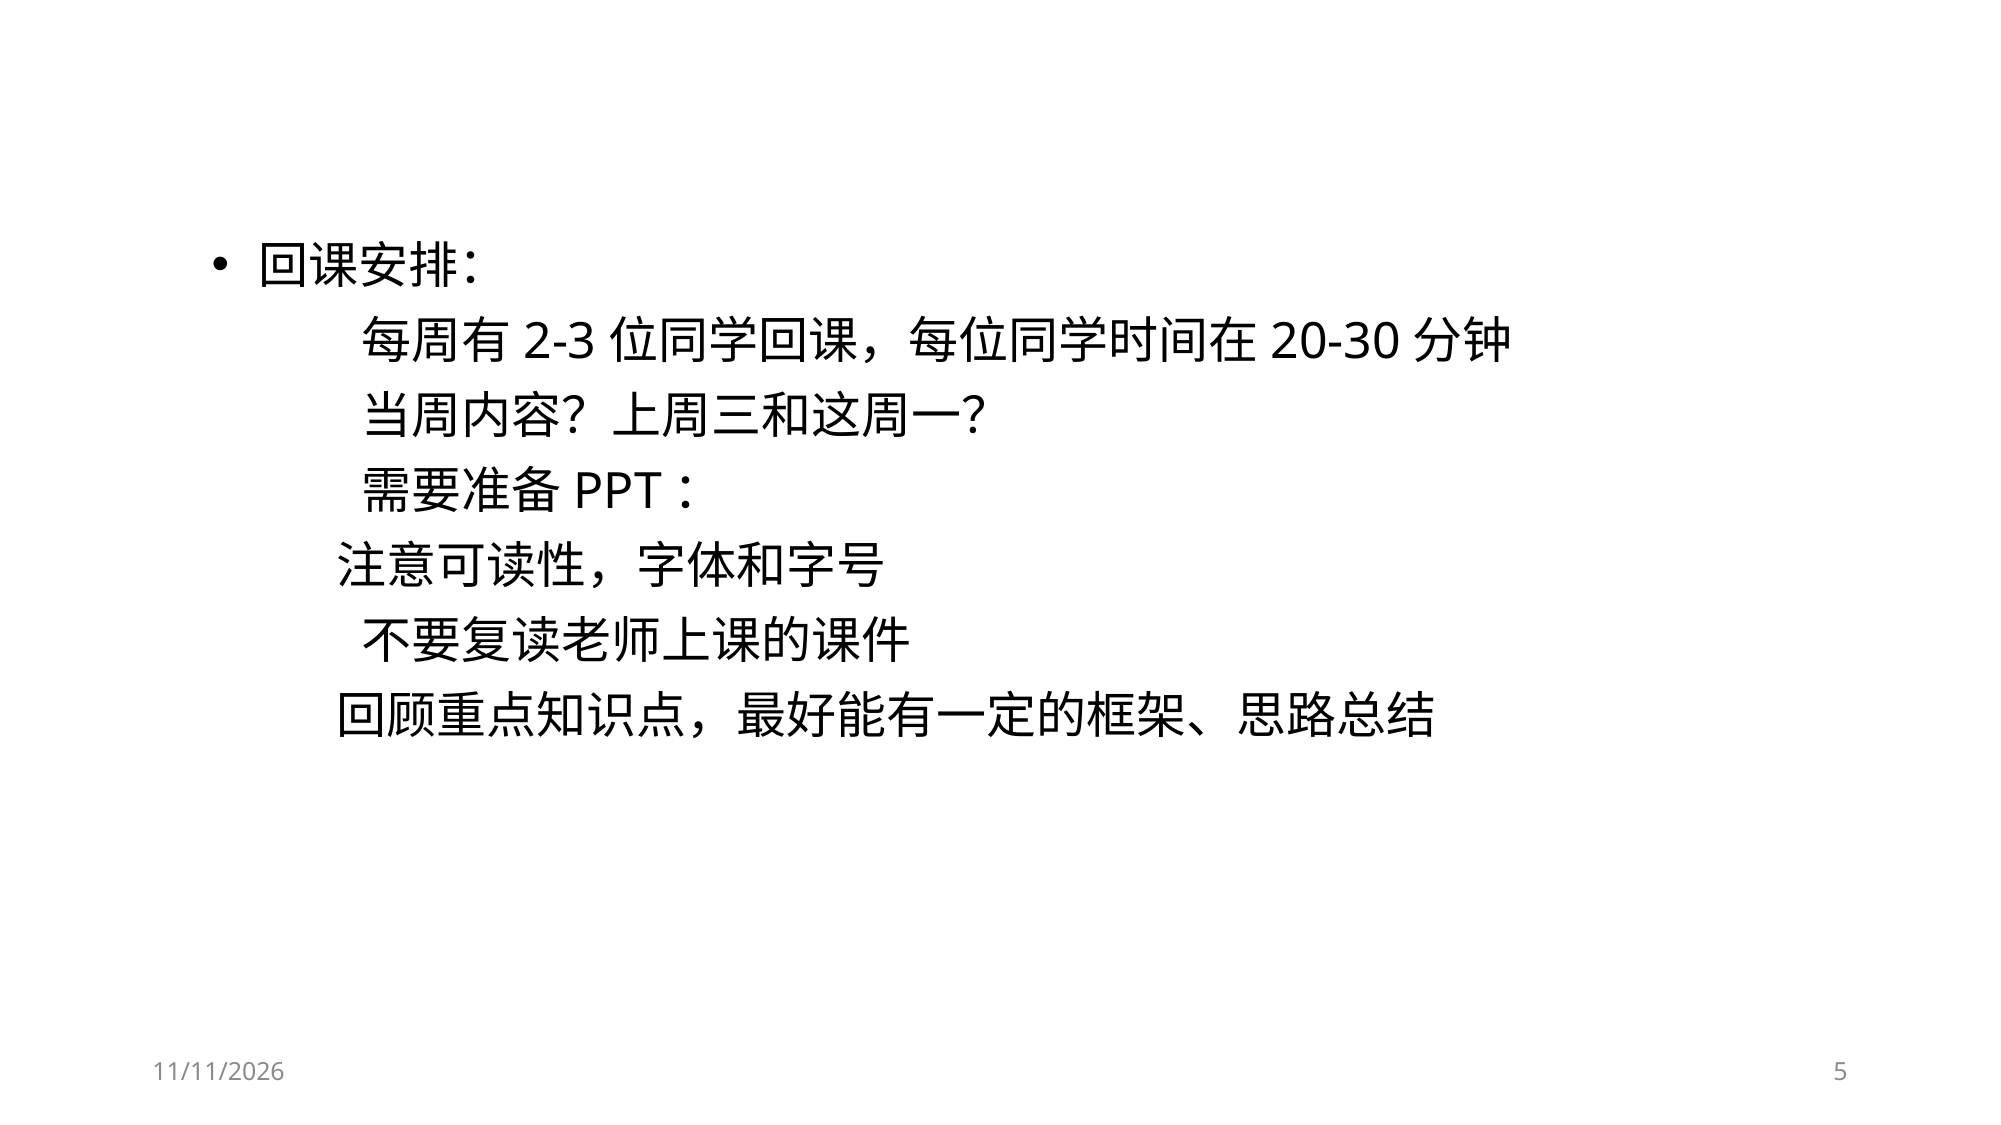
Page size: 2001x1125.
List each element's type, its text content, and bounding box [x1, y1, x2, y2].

slide_number 5 [1412, 1042, 1863, 1103]
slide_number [137, 1042, 588, 1103]
text_box 回课安排： 每周有2-3位同学回课，每位同学时间在20-30分钟 当周内容？上周三和这周一？ 需要准备PPT： 注意可读性，字体和字号 不要复读老师上课的课件 回顾重点知识点，最好能有一定的框架、思路总结 [196, 210, 1879, 826]
